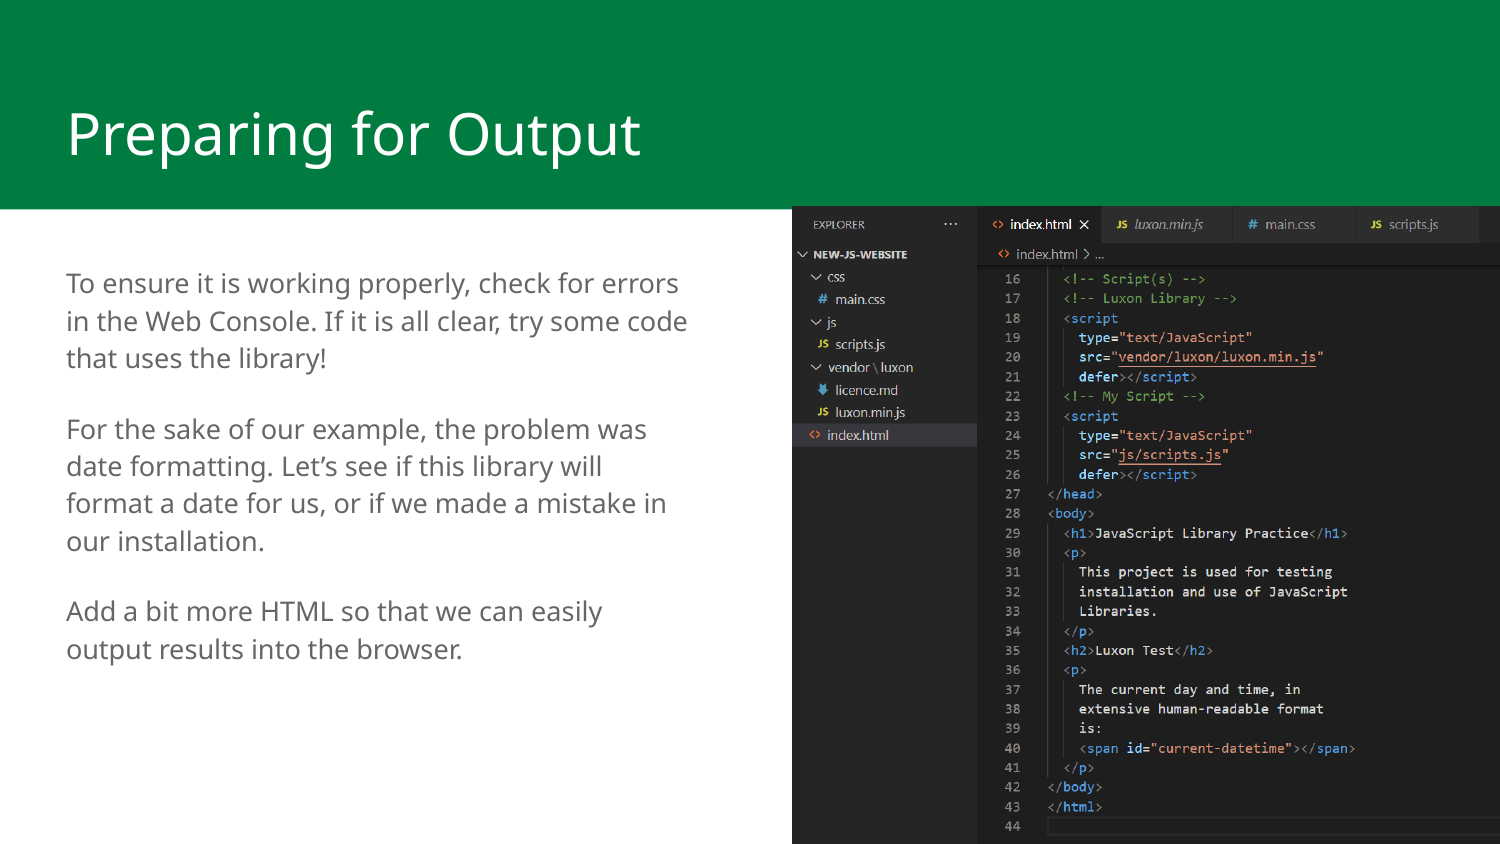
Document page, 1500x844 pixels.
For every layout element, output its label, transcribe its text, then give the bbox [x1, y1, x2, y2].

list To ensure it is working properly, check for errors in the Web Console. If it is all clear, try some code that uses the library! For the sake of our example, the problem was date formatting. Let’s see if this library will format a date for us, or if we made a mistake in our installation. Add a bit more HTML so that we can easily output results into the browser. [51, 247, 708, 752]
title Preparing for Output [51, 82, 1449, 185]
picture [792, 206, 1500, 844]
